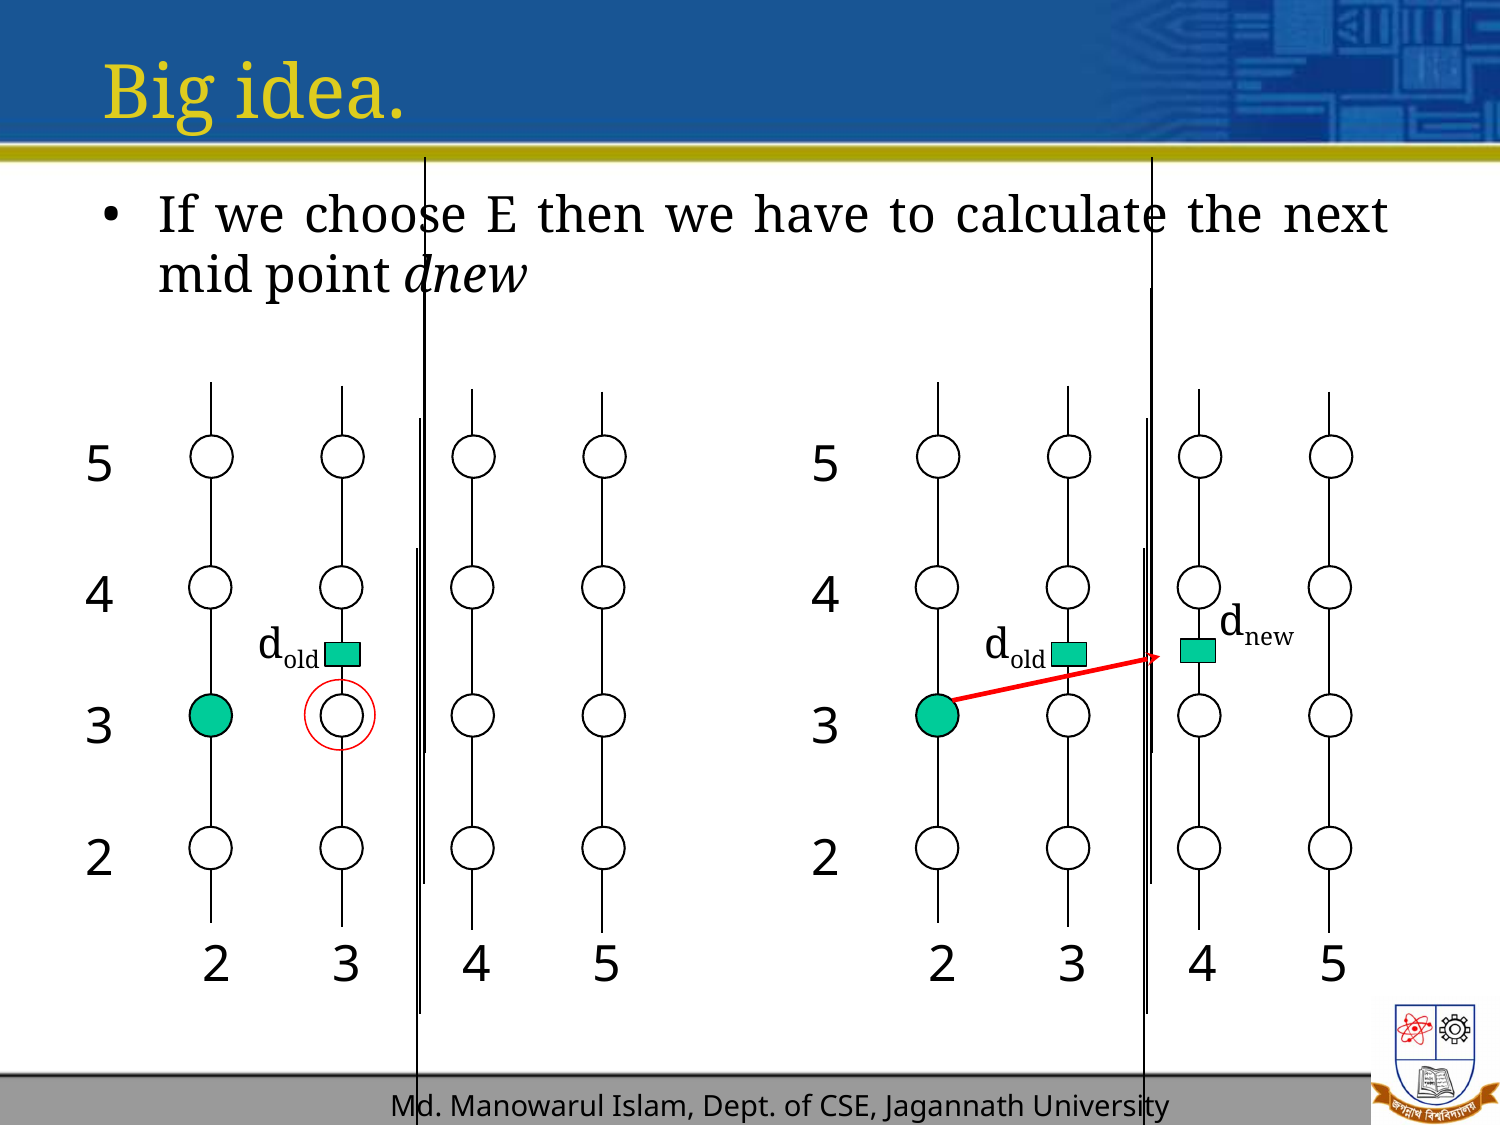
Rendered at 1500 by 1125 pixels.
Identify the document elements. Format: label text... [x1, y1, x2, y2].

picture [418, 317, 1150, 1125]
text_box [70, 381, 724, 985]
list If we choose E then we have to calculate the next mid point dnew [1153, 174, 1404, 317]
title Big idea. [87, 26, 1403, 150]
list If we choose E then we have to calculate the next mid point dnew [426, 174, 1151, 317]
list If we choose E then we have to calculate the next mid point dnew [87, 174, 424, 317]
picture [420, 1102, 429, 1114]
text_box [796, 381, 1451, 985]
picture [0, 0, 1500, 1125]
